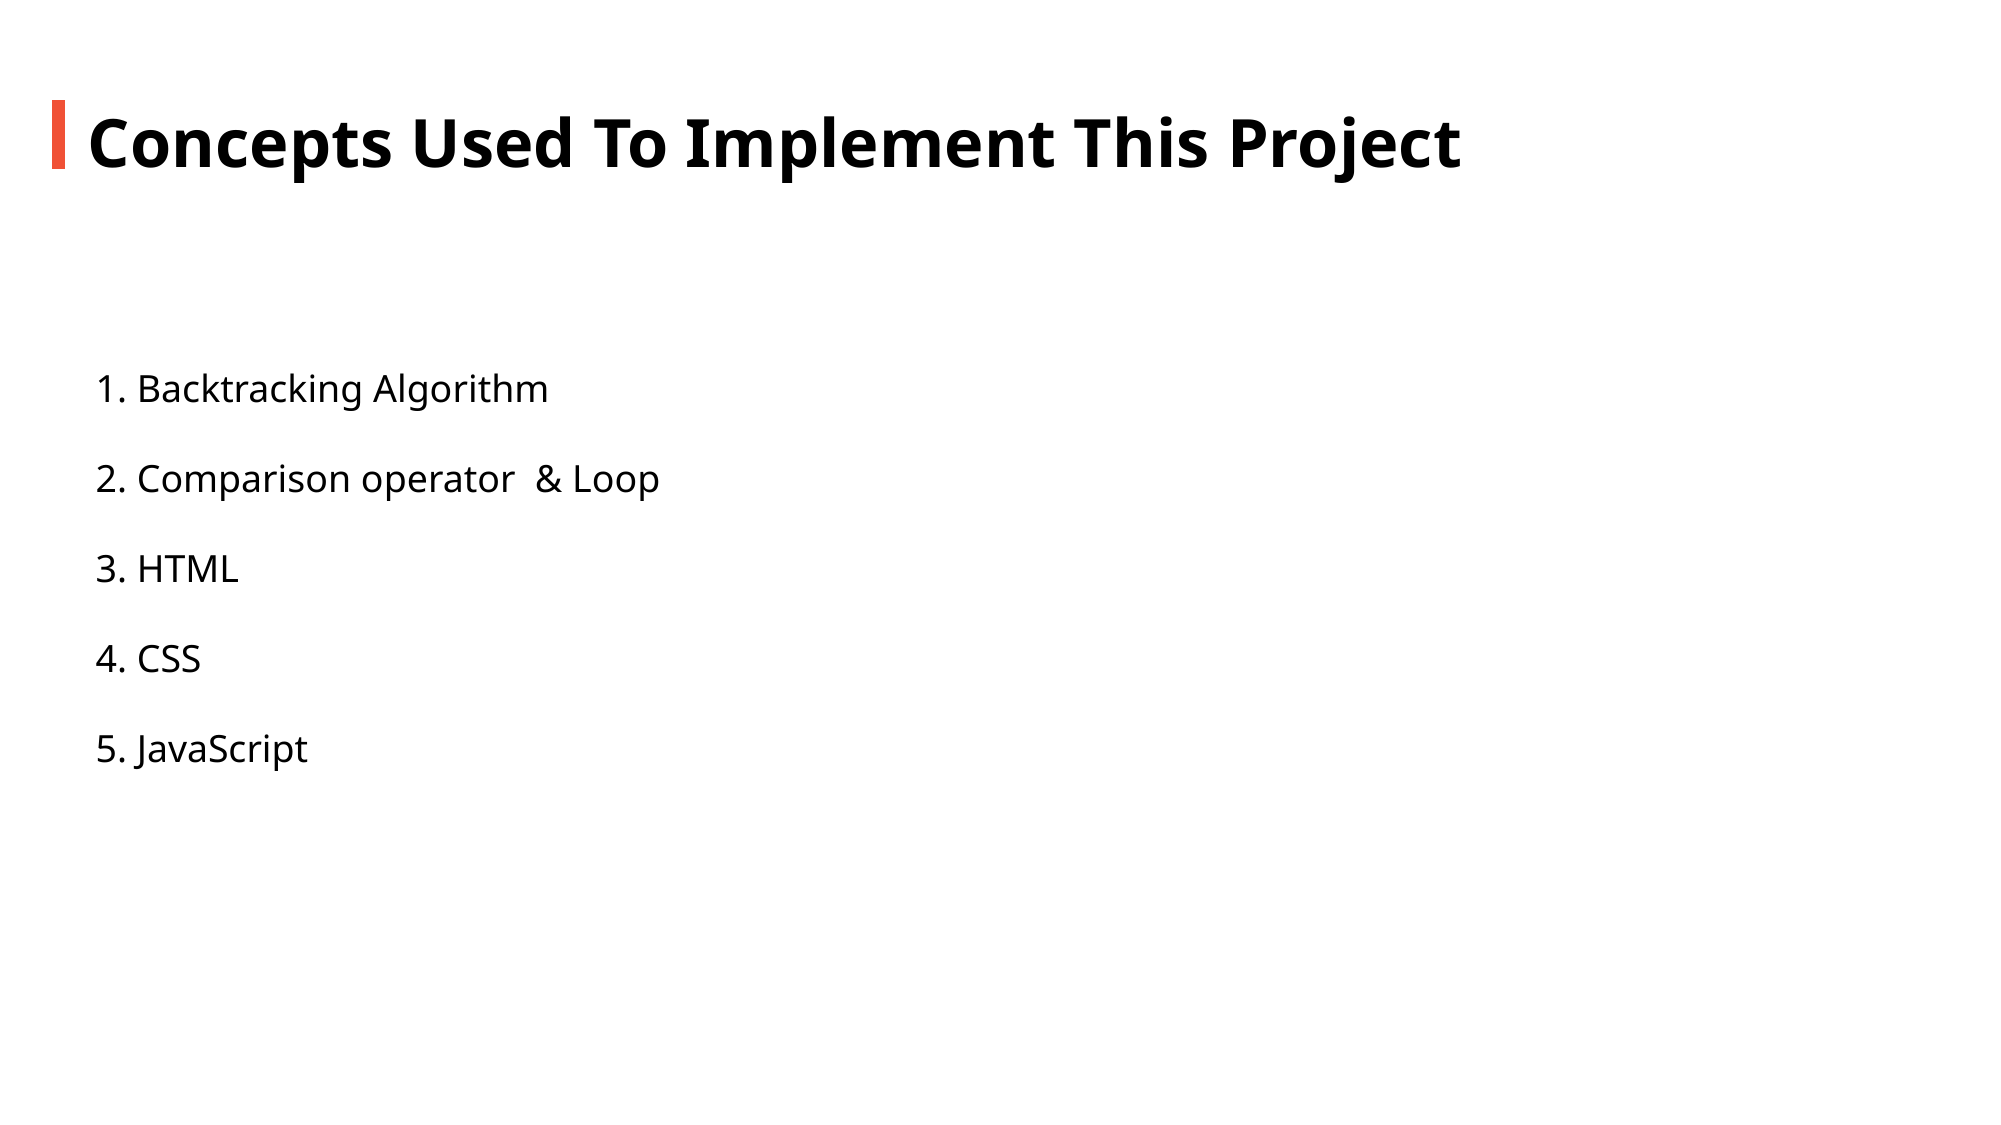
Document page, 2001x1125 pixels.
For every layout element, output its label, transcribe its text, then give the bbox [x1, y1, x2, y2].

text_box 1. Backtracking Algorithm 2. Comparison operator & Loop 3. HTML 4. CSS 5. JavaScript [80, 313, 1946, 778]
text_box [50, 93, 1471, 190]
